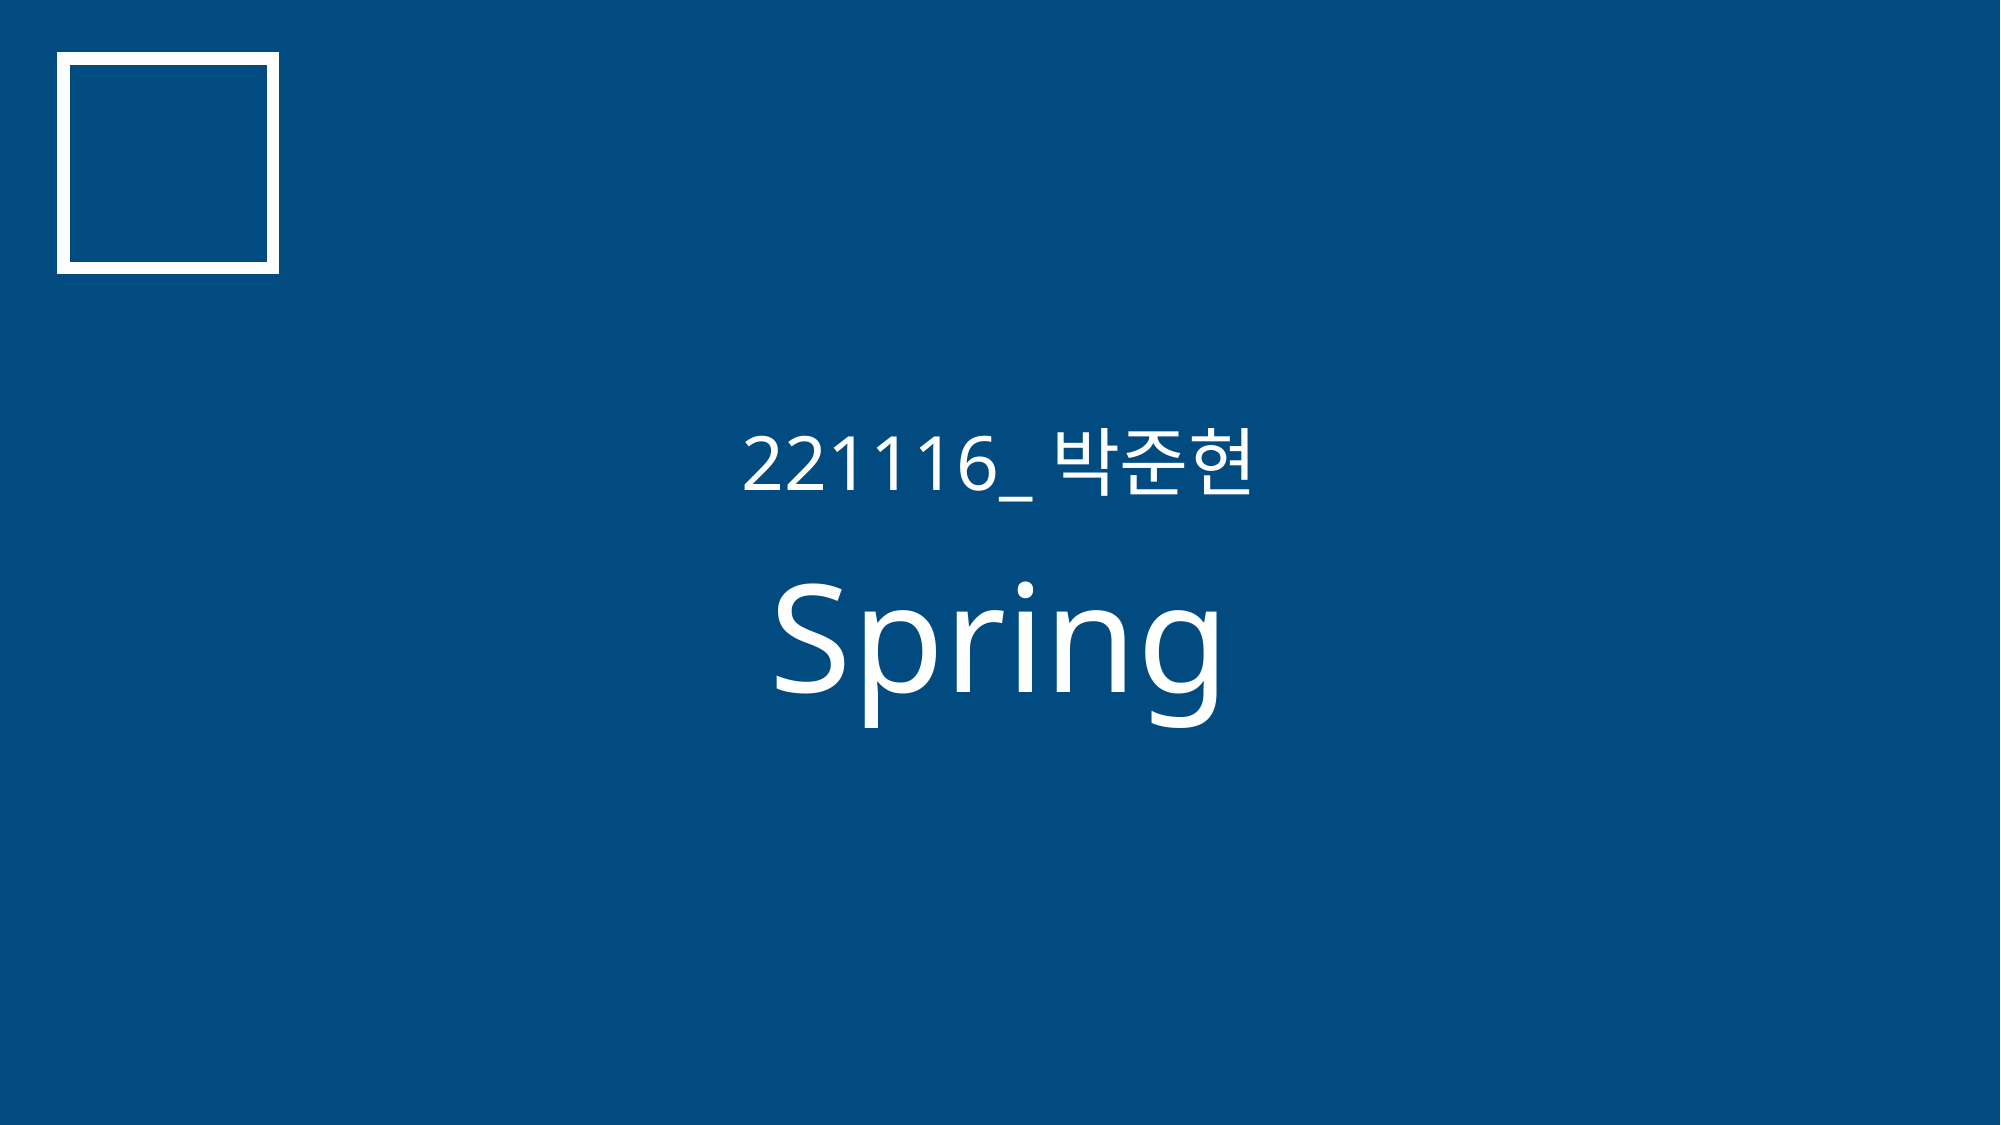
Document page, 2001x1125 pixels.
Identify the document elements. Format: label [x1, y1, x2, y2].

text_box [62, 57, 274, 269]
text_box [0, 0, 2000, 1125]
text_box [729, 408, 1271, 732]
